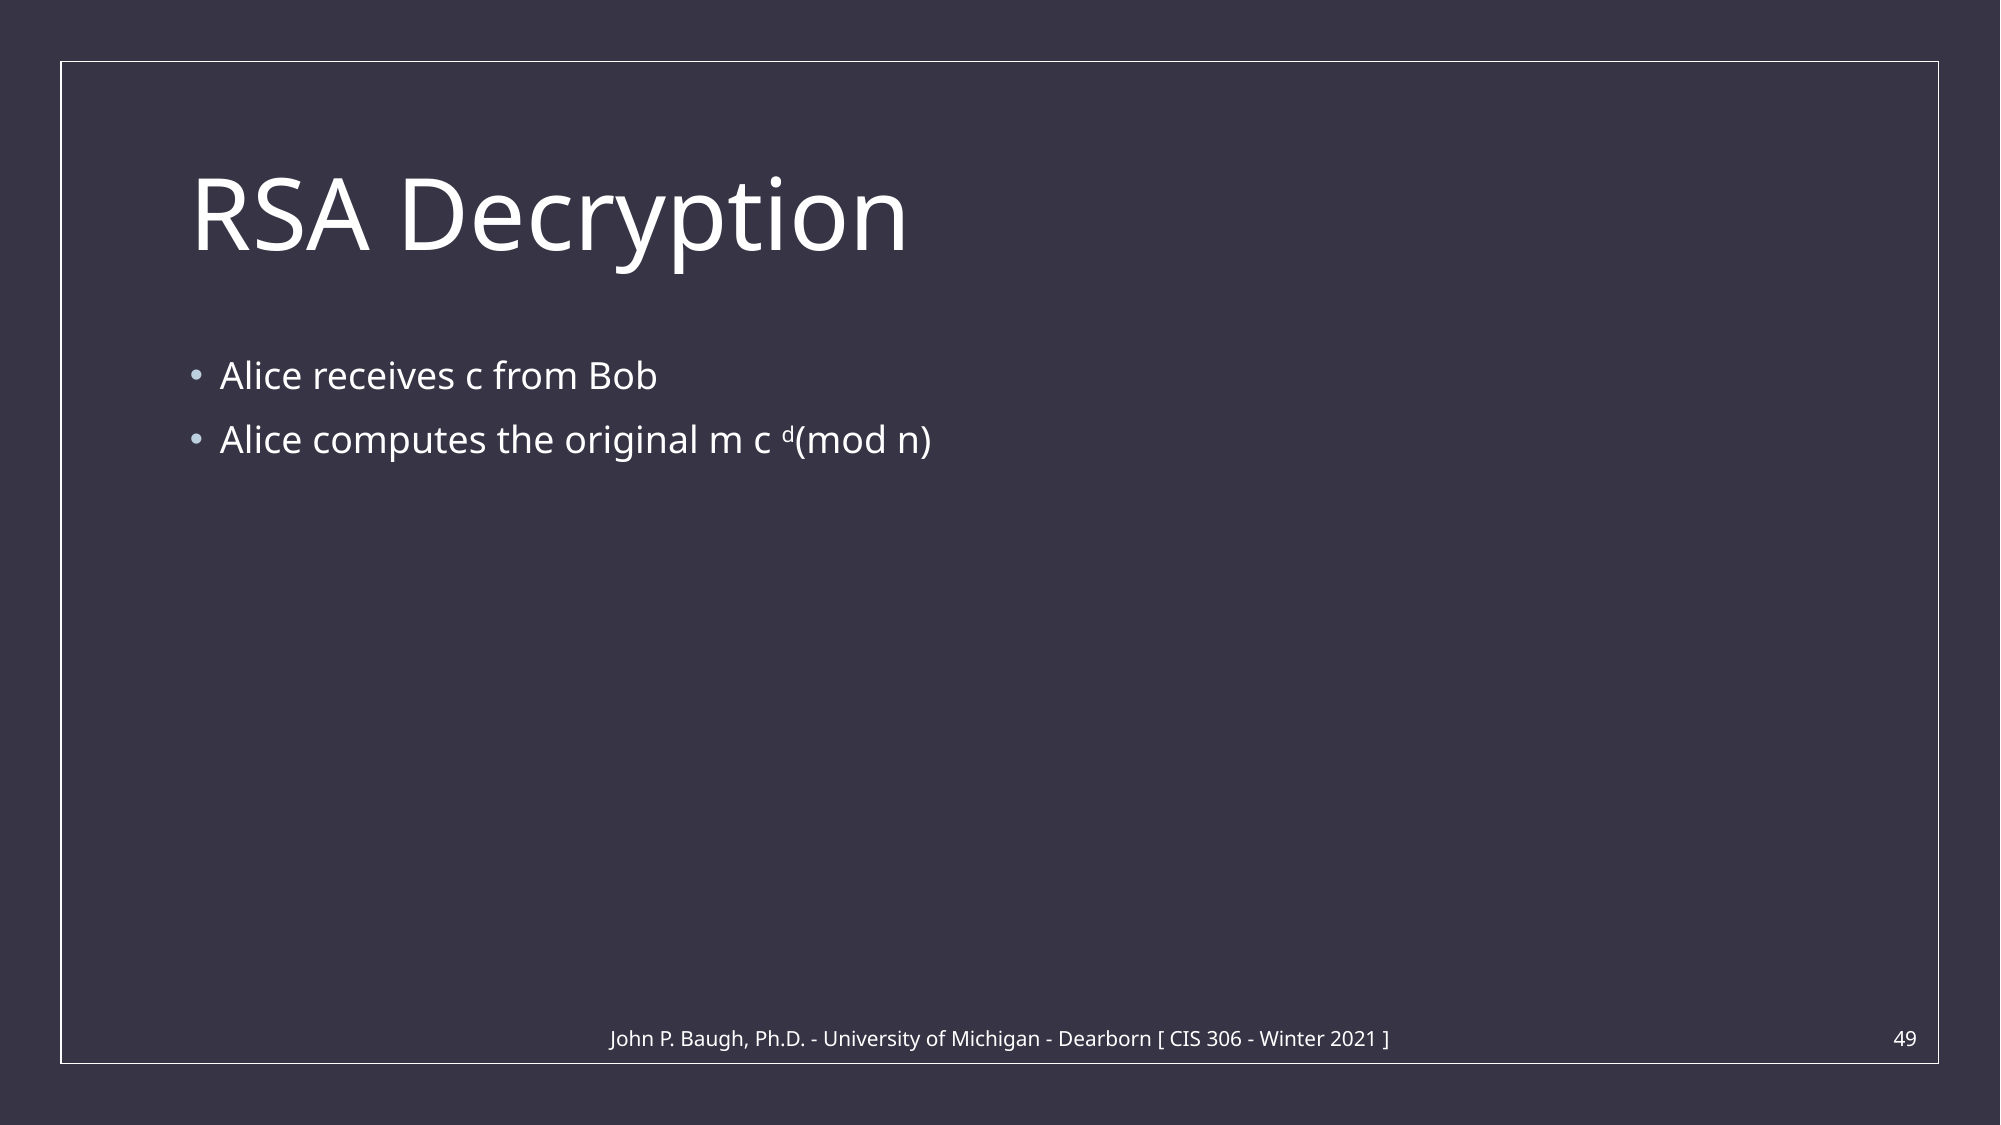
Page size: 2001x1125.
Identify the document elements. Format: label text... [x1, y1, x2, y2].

slide_number 49 [1692, 1019, 1932, 1062]
footer John P. Baugh, Ph.D. - University of Michigan - Dearborn [ CIS 306 - Winter 2021 ] [572, 1019, 1428, 1062]
title RSA Decryption [174, 105, 1825, 331]
